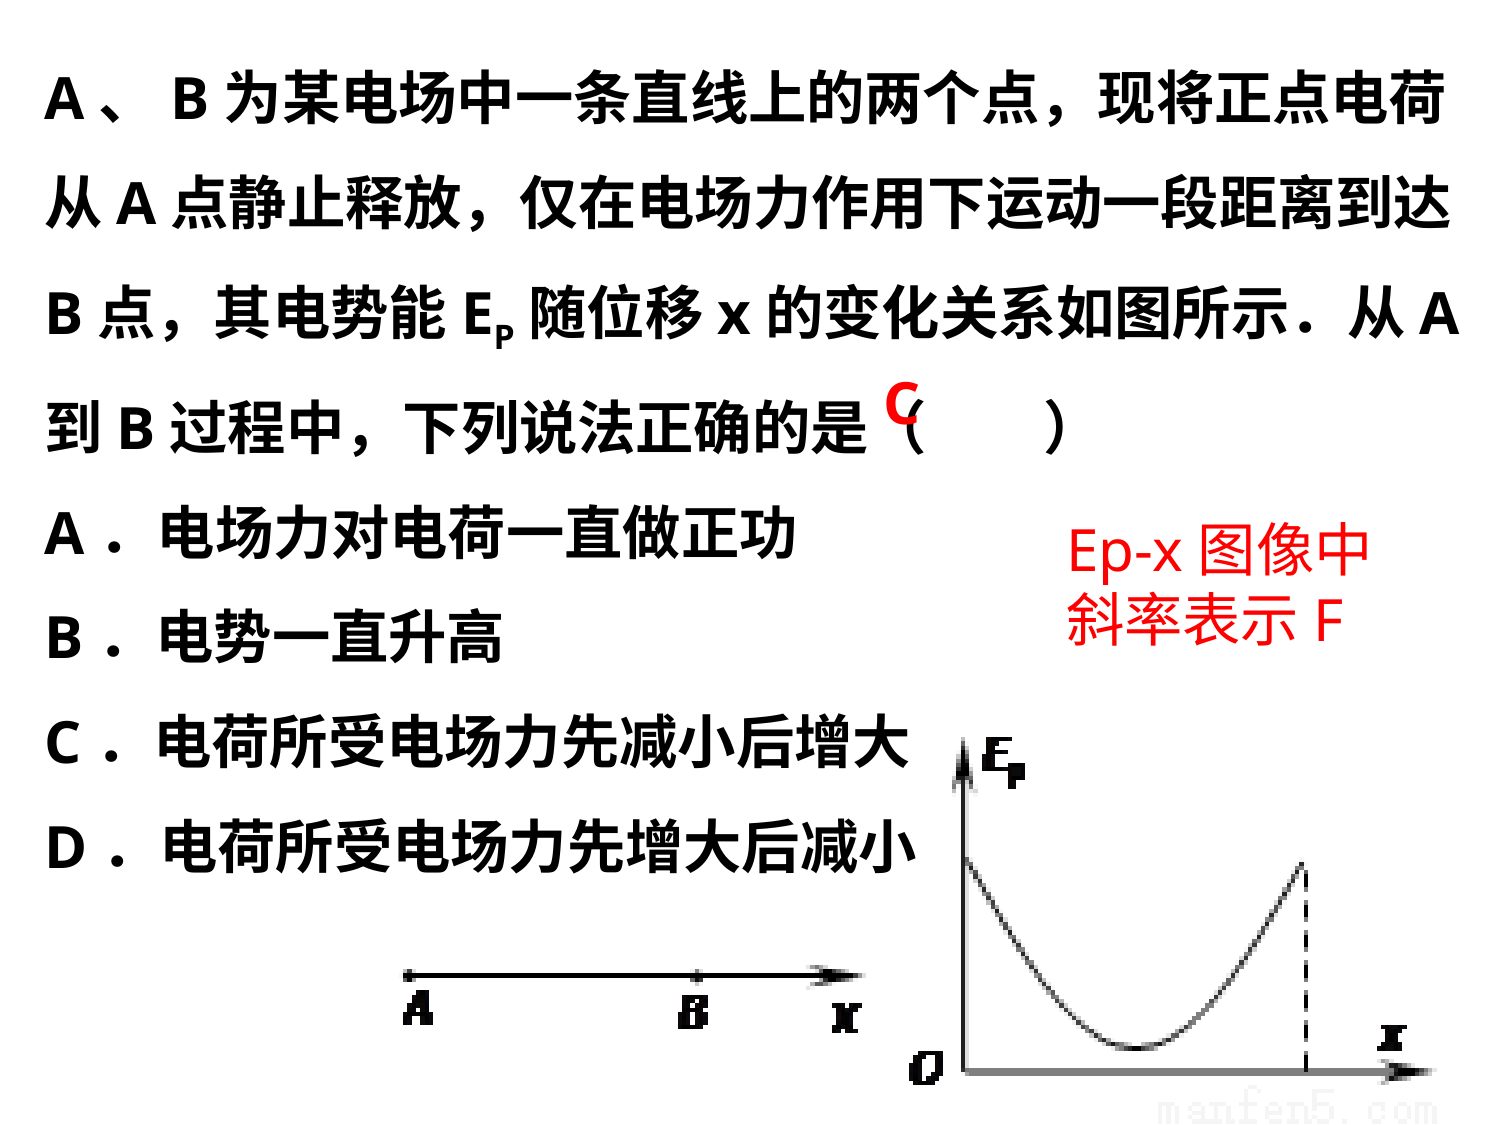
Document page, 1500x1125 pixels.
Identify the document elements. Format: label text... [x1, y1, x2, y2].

picture [395, 686, 1450, 1124]
text_box A、B为某电场中一条直线上的两个点，现将正点电荷从A点静止释放，仅在电场力作用下运动一段距离到达B点，其电势能EP随位移x的变化关系如图所示．从A到B过程中，下列说法正确的是（ ） A．电场力对电荷一直做正功 B．电势一直升高 C．电荷所受电场力先减小后增大 D．电荷所受电场力先增大后减小 [29, 19, 1483, 958]
text_box C [868, 358, 936, 444]
text_box Ep-x图像中斜率表示F [1051, 506, 1424, 661]
